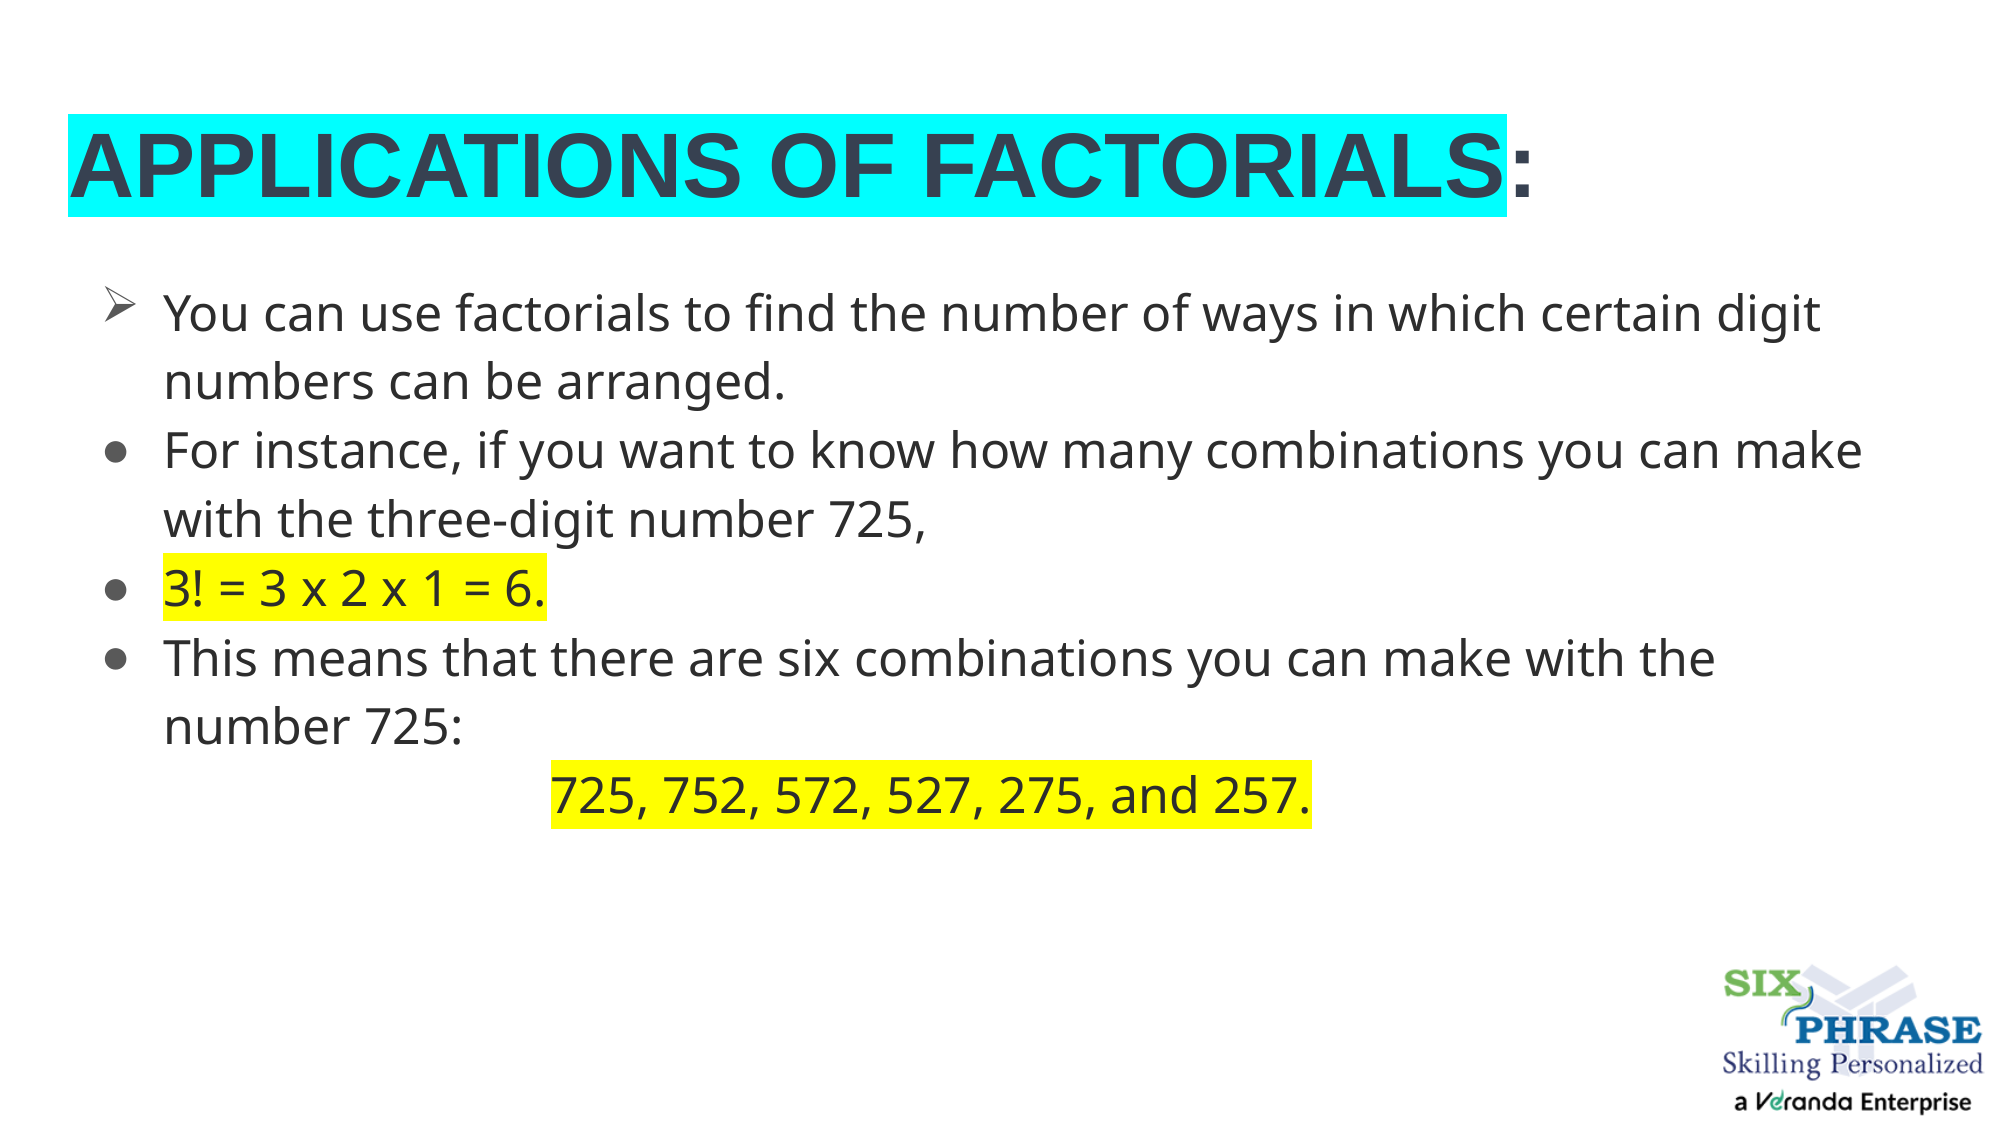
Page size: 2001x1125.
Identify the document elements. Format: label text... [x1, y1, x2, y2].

picture [1708, 952, 2000, 1125]
title APPLICATIONS OF FACTORIALS: [68, 97, 1932, 223]
list You can use factorials to find the number of ways in which certain digit numbers can be arranged. For instance, if you want to know how many combinations you can make with the three-digit number 725, 3! = 3 x 2 x 1 = 6. This means that there are six combinations you can make with the number 725: 725, 752, 572, 527, 275, and 257. [68, 252, 1932, 1000]
